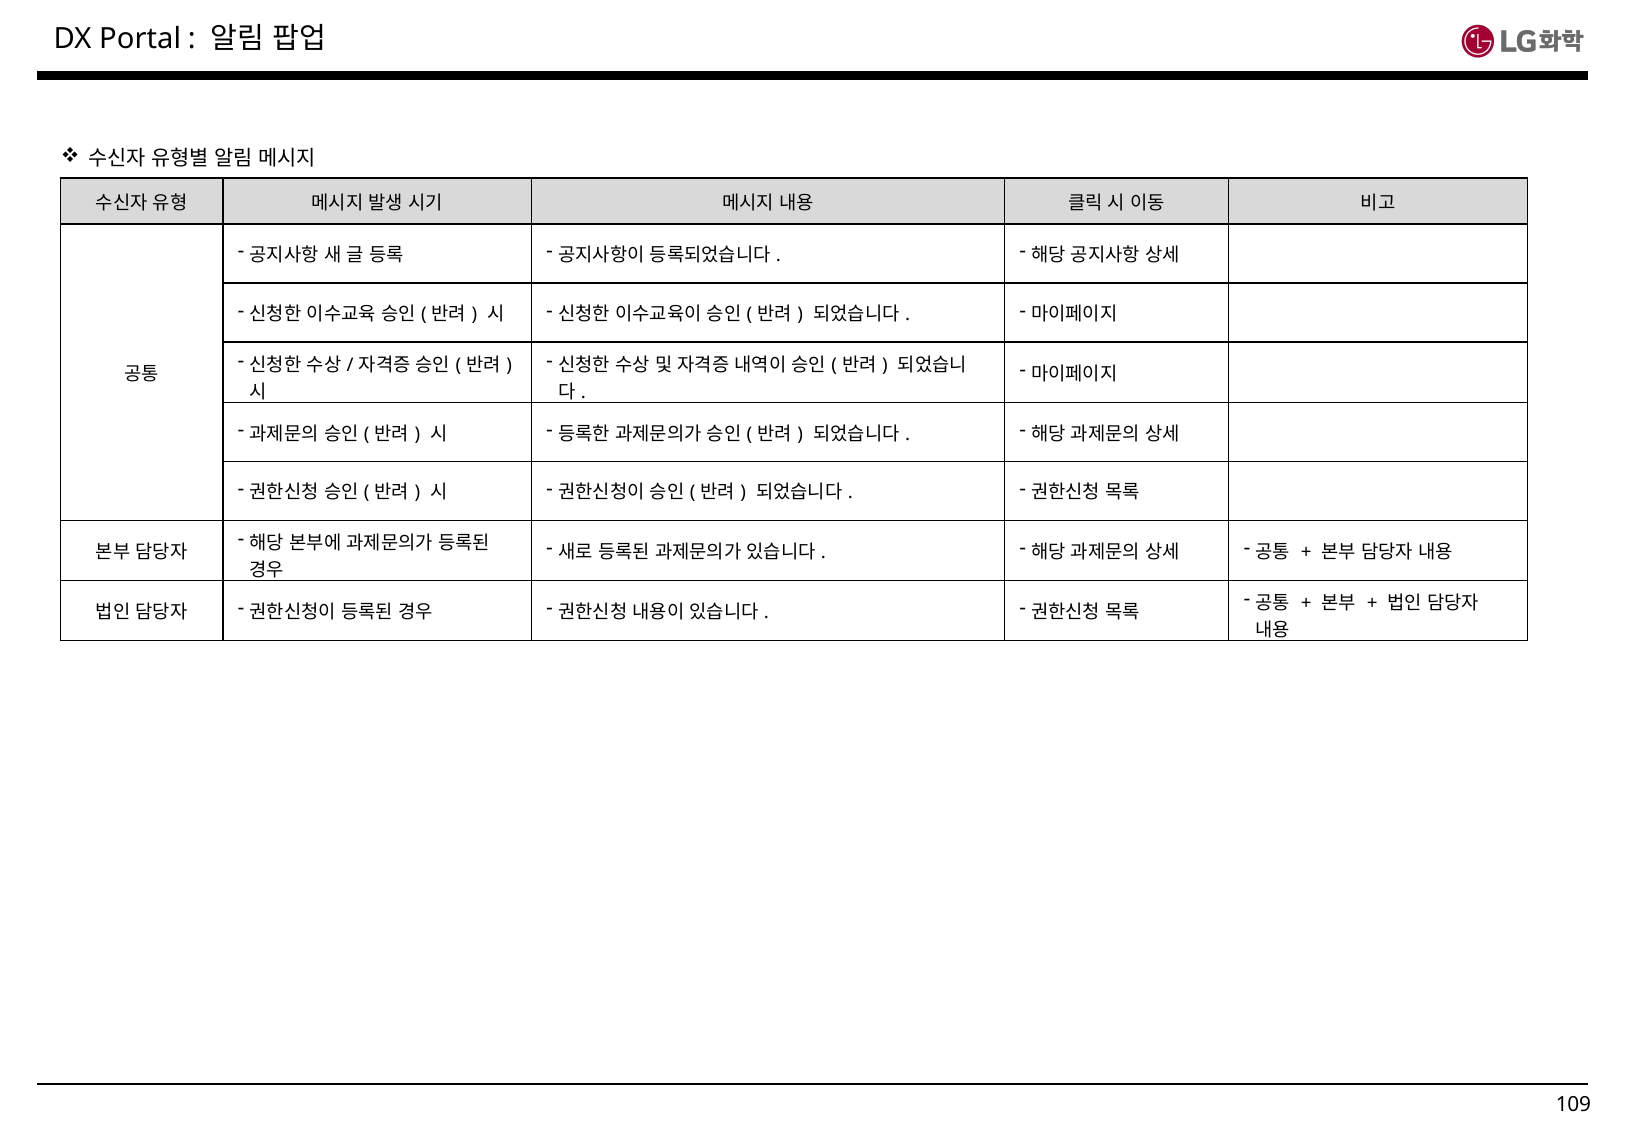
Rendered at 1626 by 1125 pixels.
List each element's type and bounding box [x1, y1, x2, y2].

table_cell [224, 521, 531, 580]
table_cell [1229, 343, 1527, 402]
table_cell [532, 581, 1004, 640]
table_cell [61, 521, 222, 580]
table_cell [224, 403, 531, 461]
table_header [532, 179, 1004, 223]
table_cell [1005, 581, 1228, 640]
table_cell [224, 225, 531, 282]
table_cell [1005, 343, 1228, 402]
table_cell [1229, 403, 1527, 461]
table_cell [1229, 284, 1527, 341]
table_cell [224, 462, 531, 520]
text_box [173, 12, 342, 62]
picture [1457, 20, 1588, 62]
table_cell [224, 284, 531, 341]
table_cell [224, 343, 531, 402]
table_cell [1005, 225, 1228, 282]
text_box [46, 137, 331, 178]
table_header [1005, 179, 1228, 223]
table_cell [61, 225, 222, 520]
table_cell [532, 225, 1004, 282]
table_cell [532, 343, 1004, 402]
table_cell [1005, 403, 1228, 461]
table_cell [532, 521, 1004, 580]
table_cell [1229, 521, 1527, 580]
table_header [61, 179, 222, 223]
table_cell [1005, 521, 1228, 580]
table_cell [1229, 225, 1527, 282]
table_cell [532, 462, 1004, 520]
table_cell [224, 581, 531, 640]
table_cell [1005, 462, 1228, 520]
table_header [224, 179, 531, 223]
table_cell [1229, 581, 1527, 640]
table_cell [532, 403, 1004, 461]
table_cell [1005, 284, 1228, 341]
table_cell [1229, 462, 1527, 520]
table_cell [532, 284, 1004, 341]
table_cell [61, 581, 222, 640]
table_header [1229, 179, 1527, 223]
